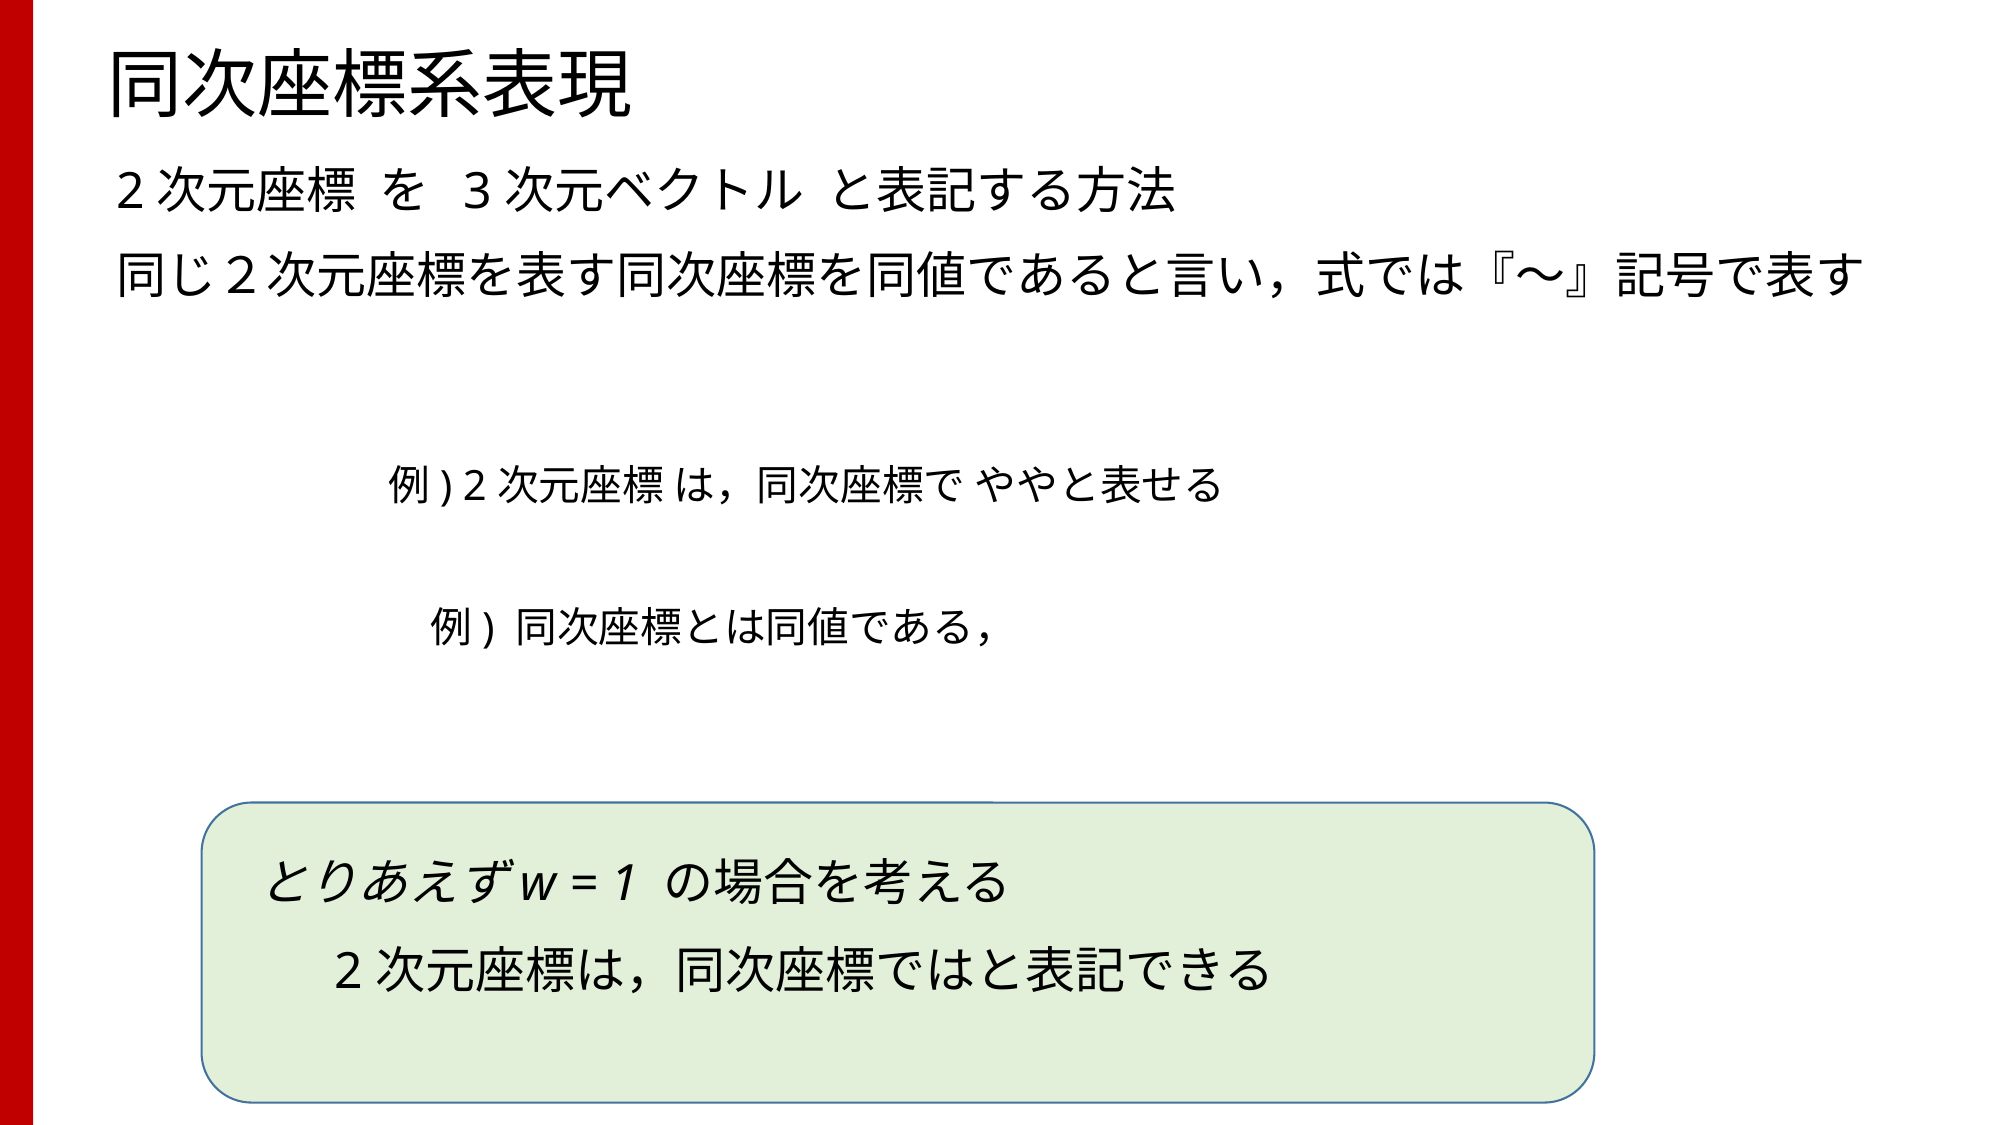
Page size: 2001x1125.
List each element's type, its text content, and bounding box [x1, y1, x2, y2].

text_box とりあえずw = 1 の場合を考える [243, 842, 1027, 918]
text_box [200, 801, 1596, 1104]
title 同次座標系表現 [92, 35, 1443, 140]
